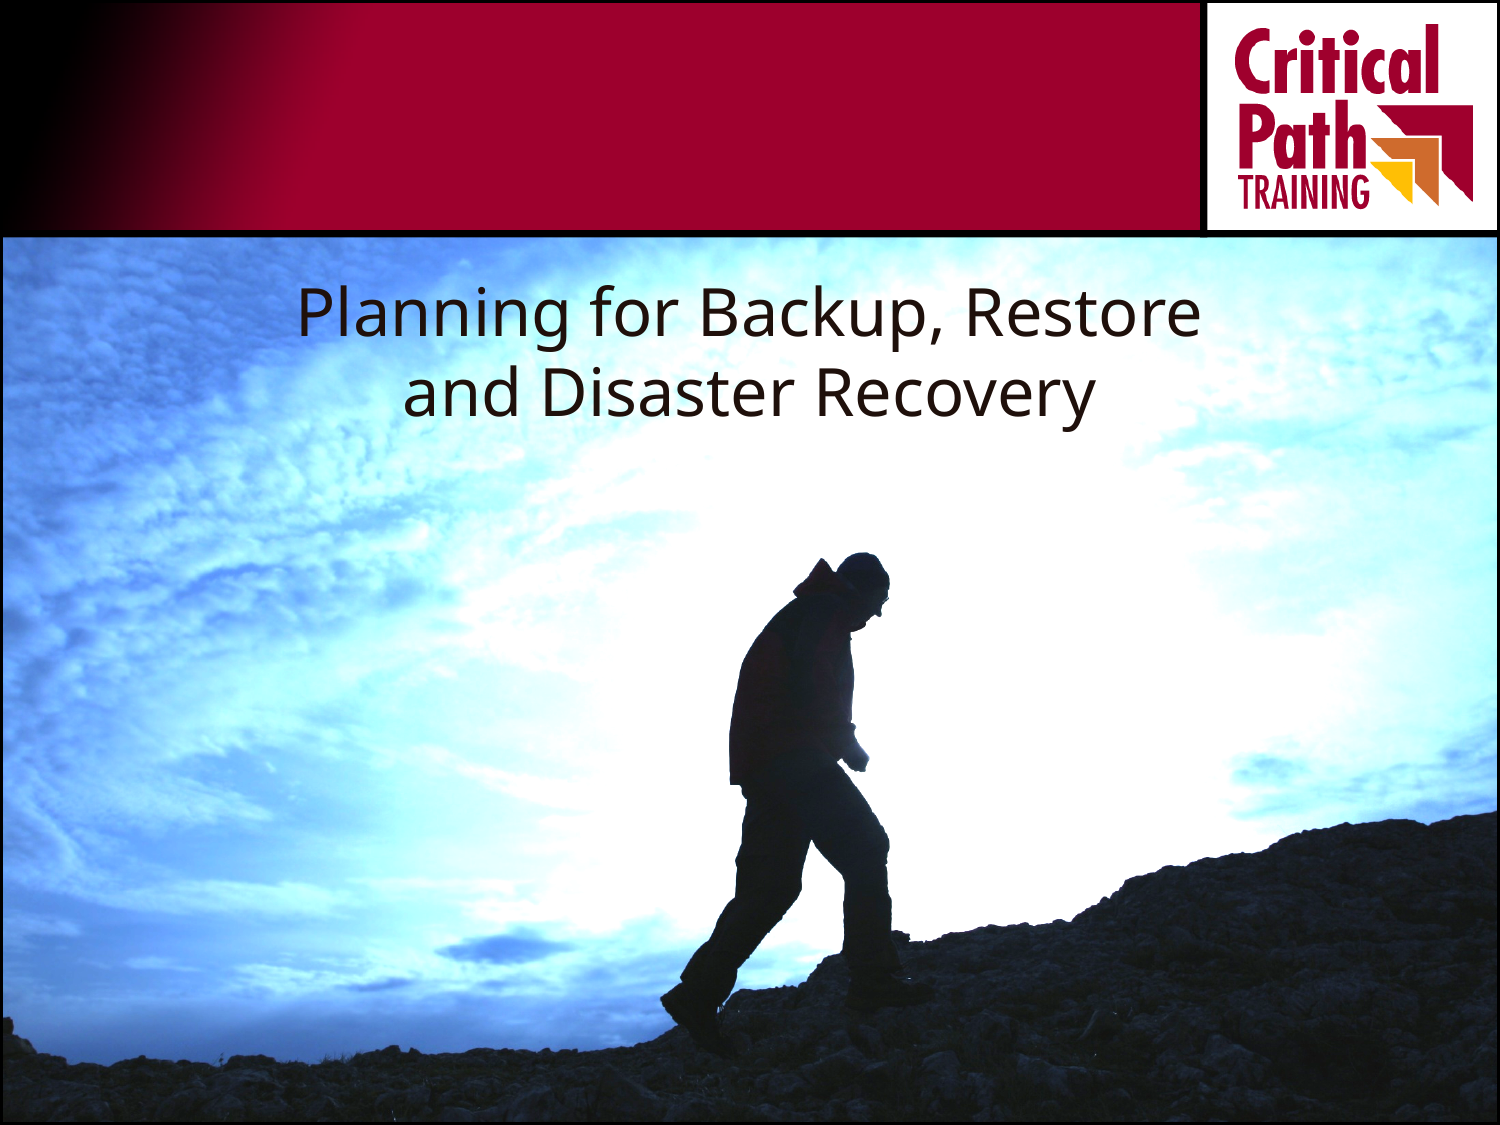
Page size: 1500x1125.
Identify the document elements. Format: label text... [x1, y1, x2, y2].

title Planning for Backup, Restore and Disaster Recovery [50, 262, 1450, 438]
picture [3, 3, 1200, 230]
picture [1235, 24, 1475, 213]
